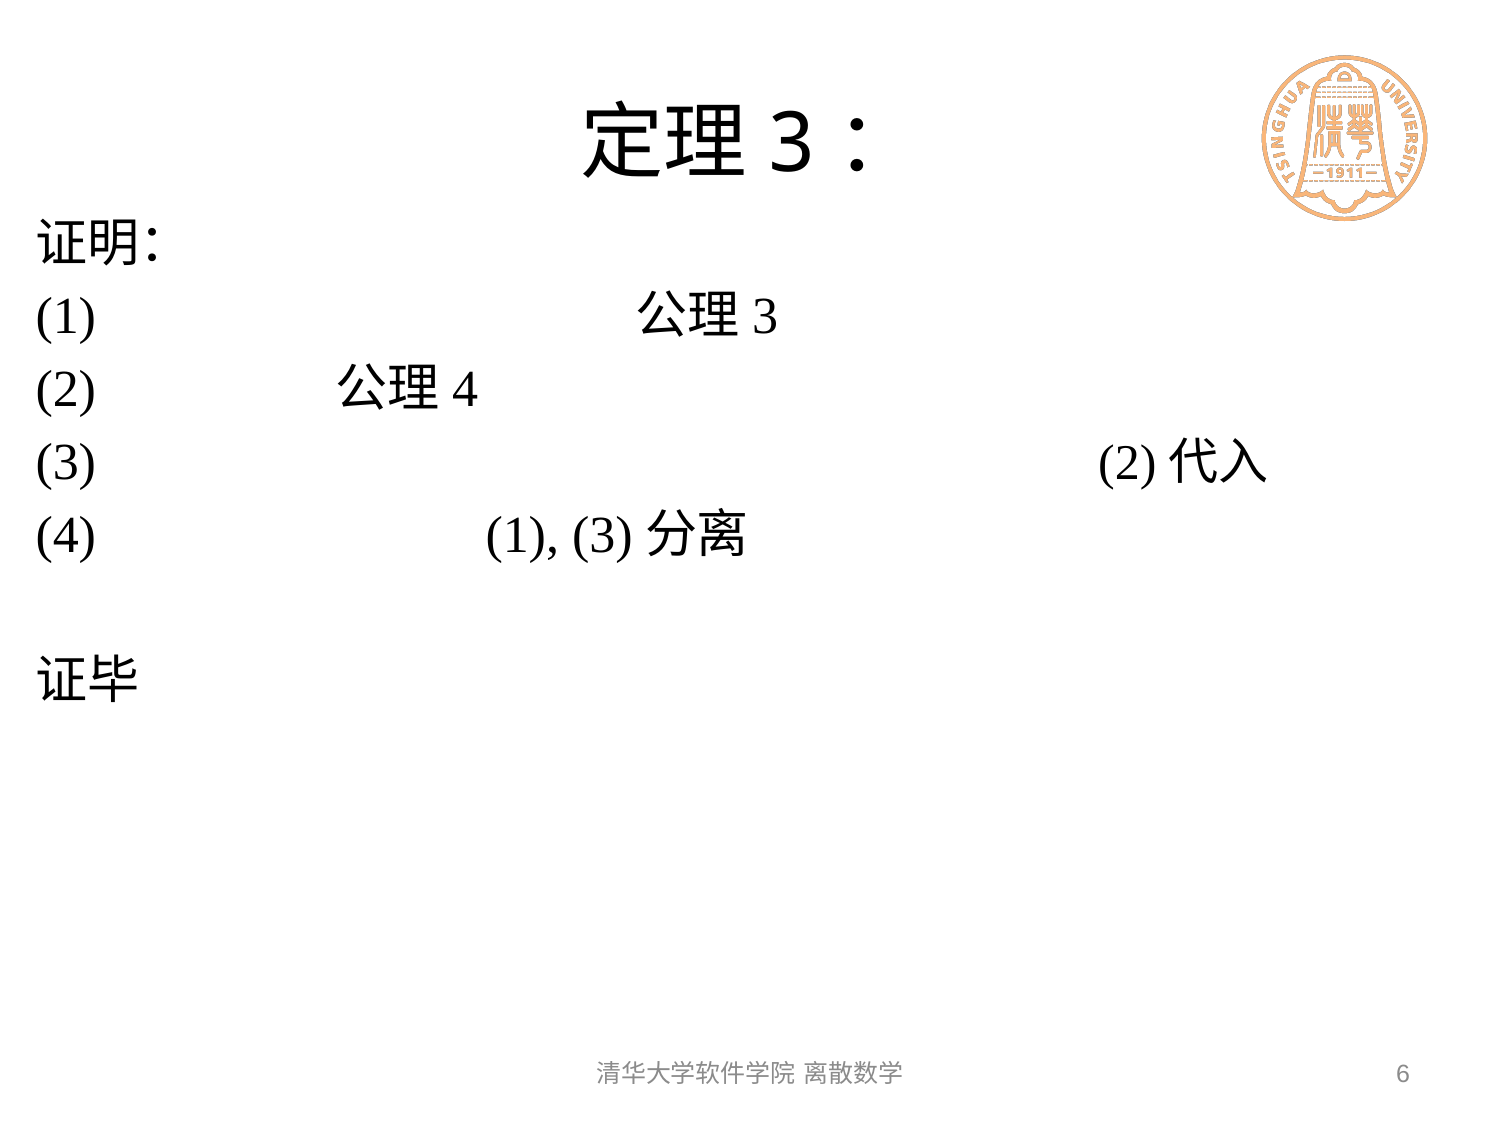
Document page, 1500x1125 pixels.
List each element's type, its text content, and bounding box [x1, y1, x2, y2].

slide_number 6 [1074, 1042, 1425, 1103]
picture [1259, 53, 1429, 223]
footer 清华大学软件学院 离散数学 [512, 1042, 988, 1103]
